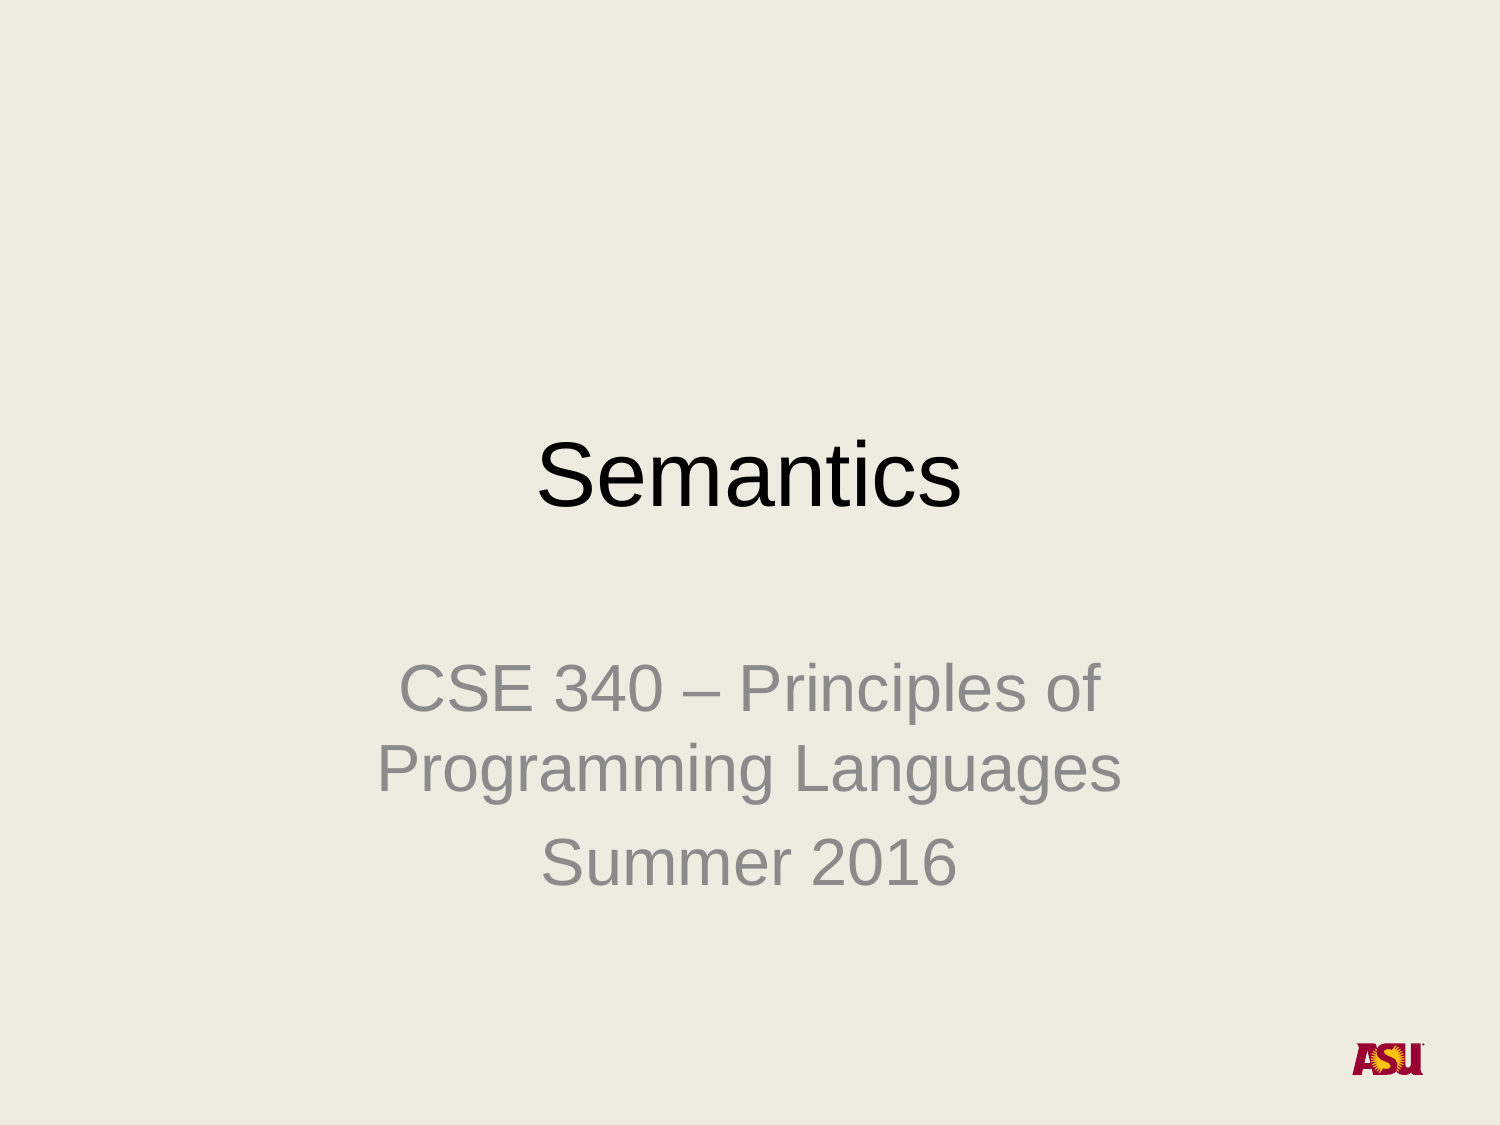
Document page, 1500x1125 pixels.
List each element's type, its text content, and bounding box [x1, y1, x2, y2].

title Semantics [112, 349, 1388, 591]
subtitle CSE 340 – Principles of Programming Languages Summer 2016 [225, 637, 1275, 976]
